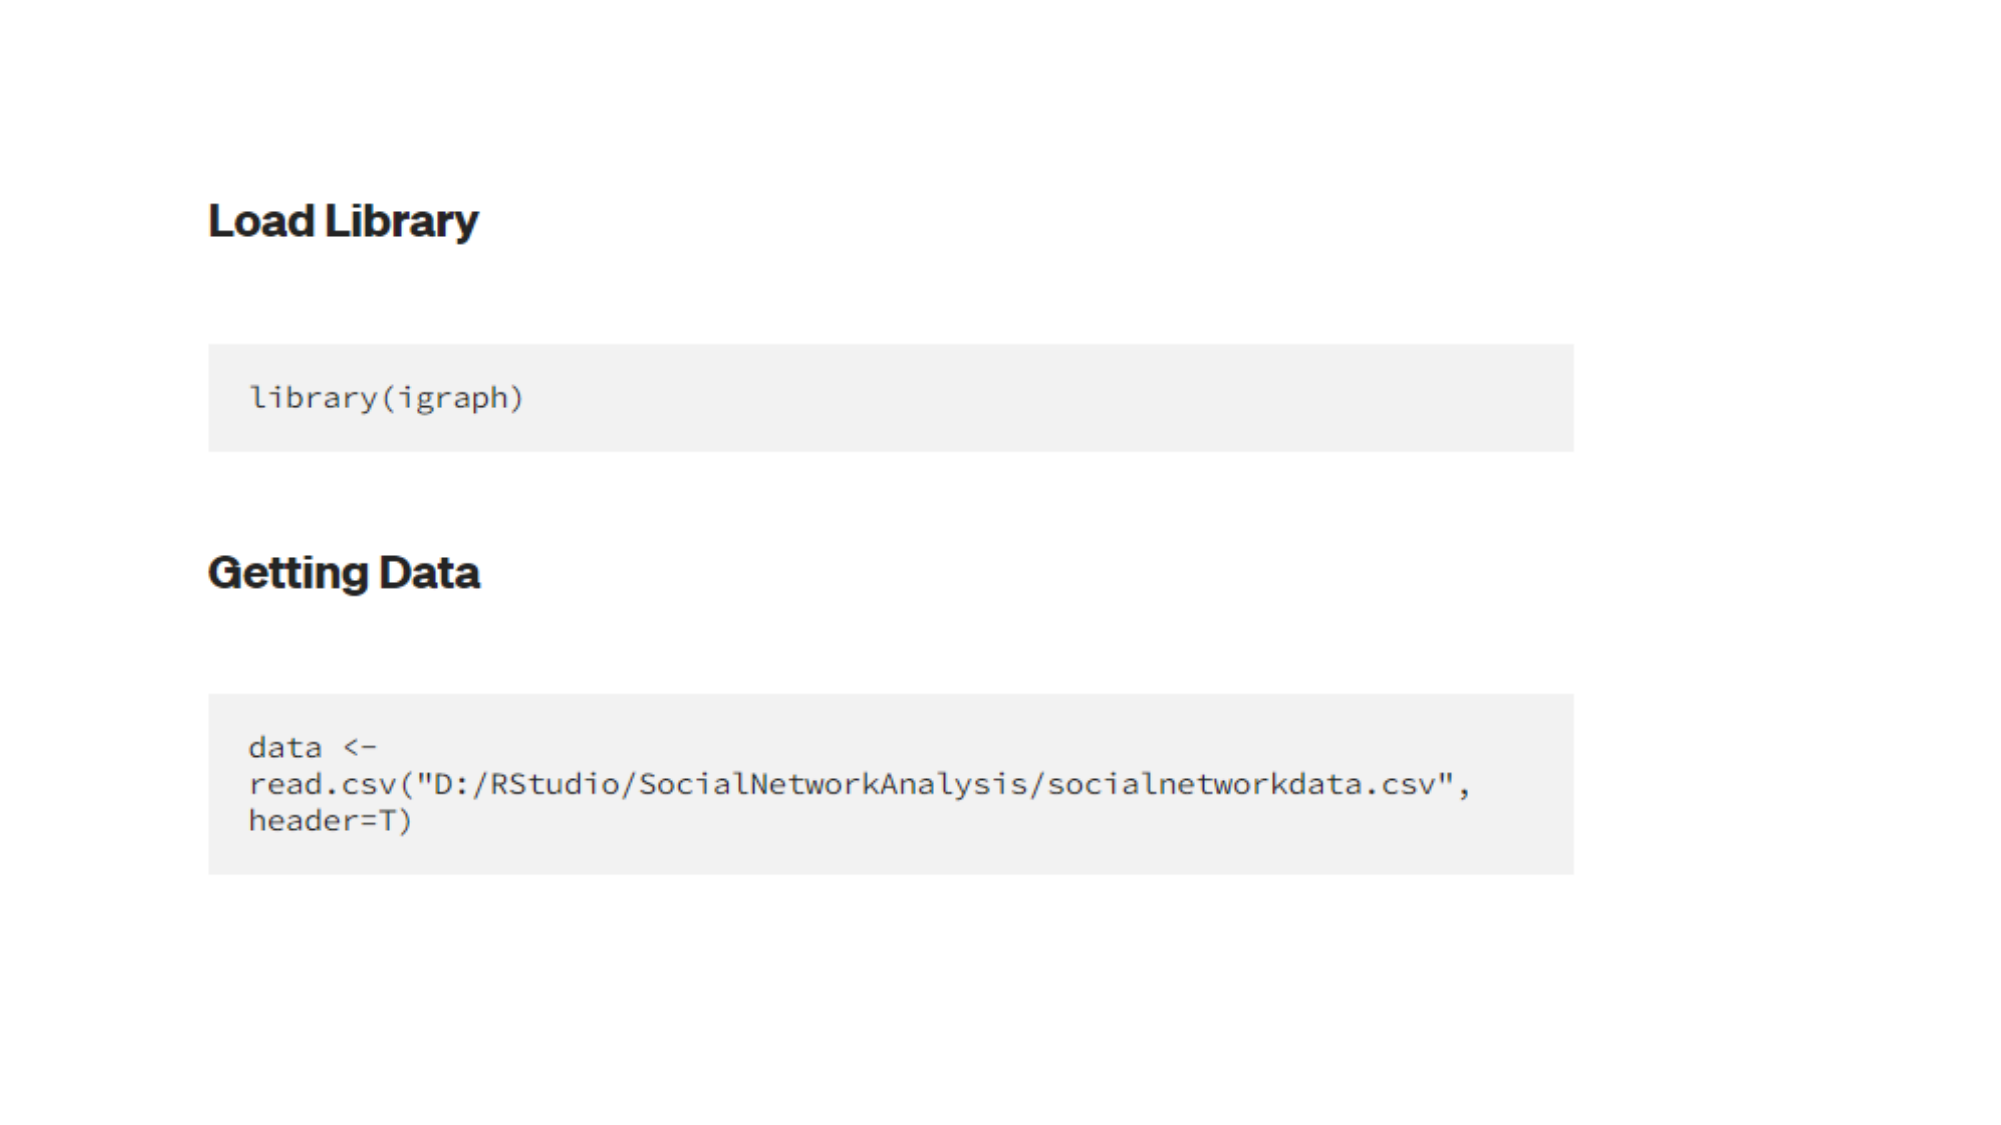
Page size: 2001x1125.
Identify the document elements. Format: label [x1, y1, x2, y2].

list [155, 163, 1739, 928]
